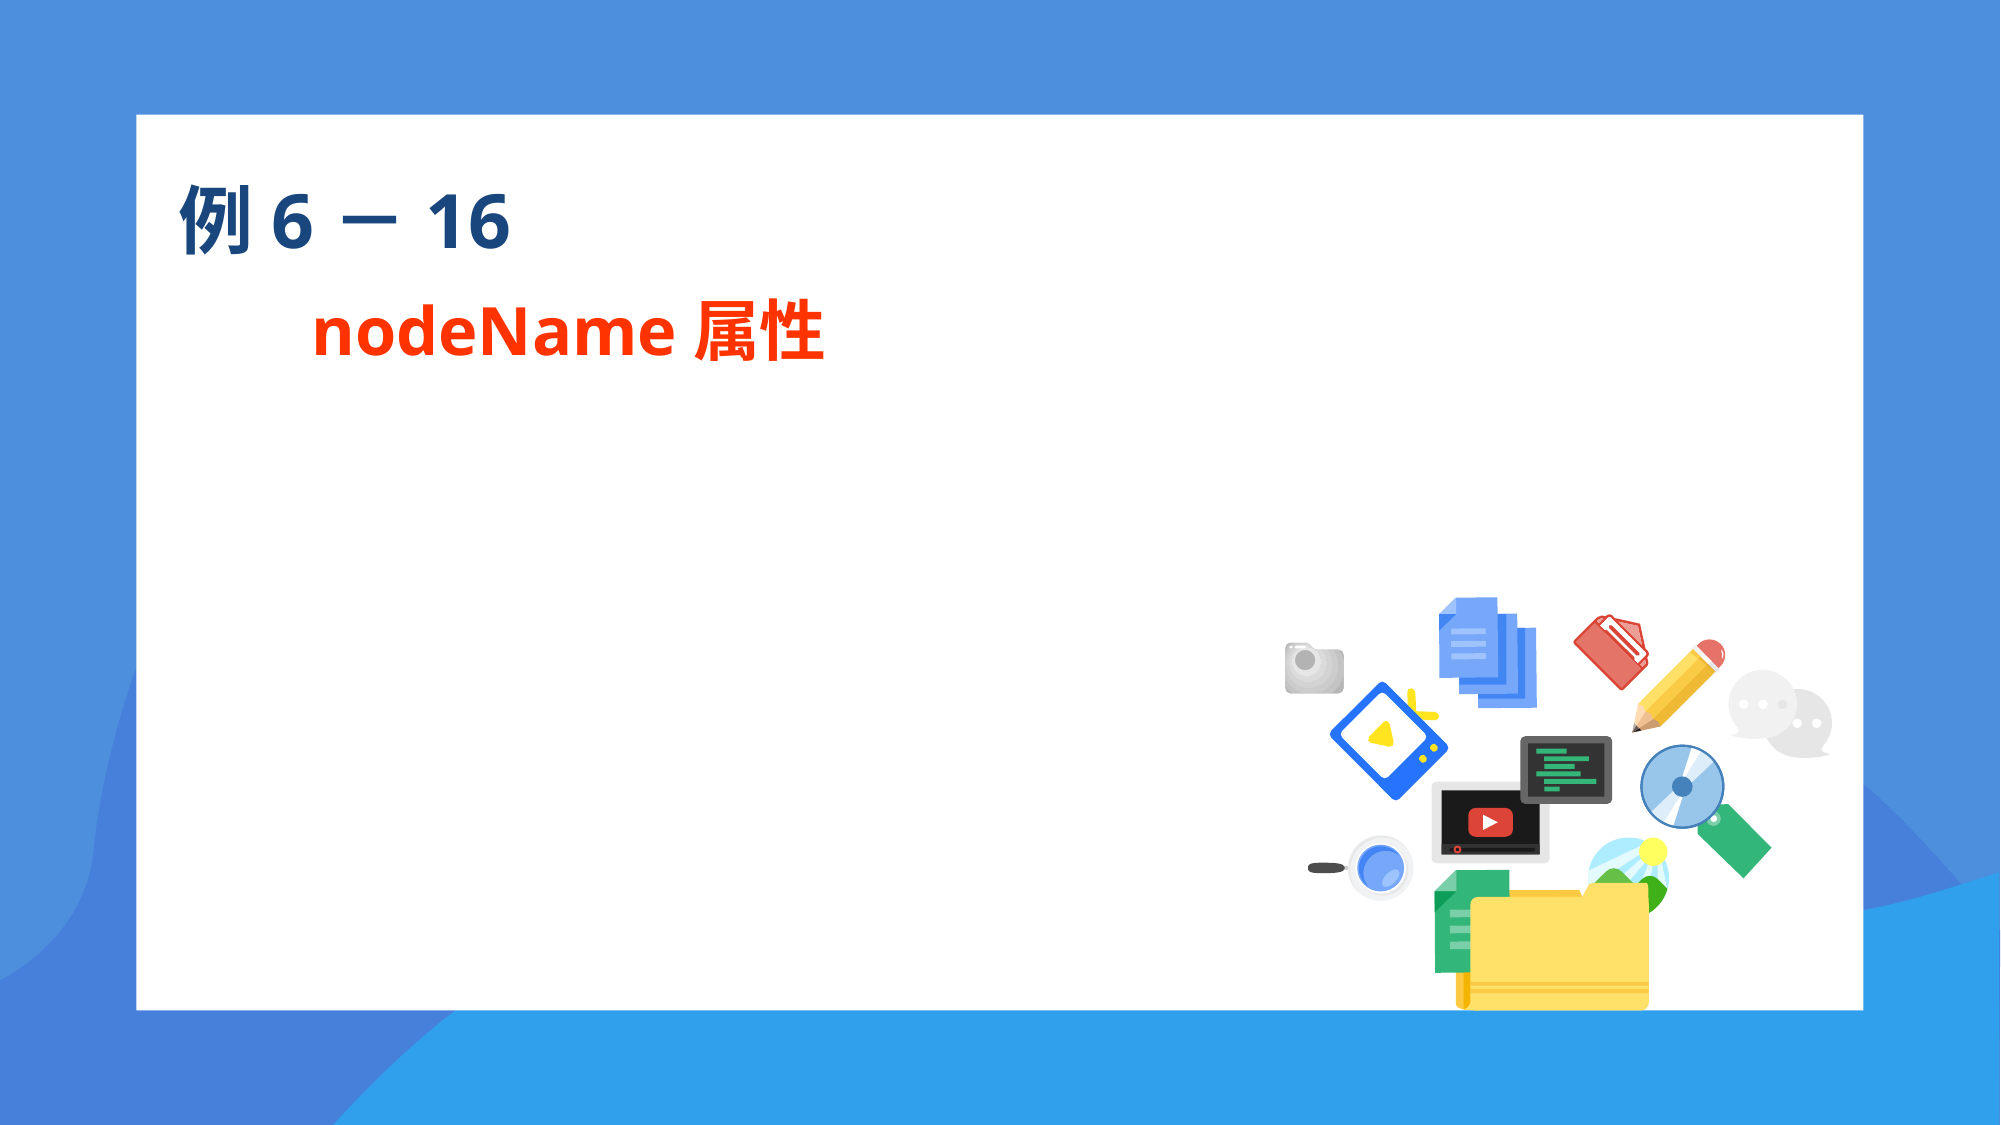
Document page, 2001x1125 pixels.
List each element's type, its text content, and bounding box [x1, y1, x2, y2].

list nodeName属性 [296, 265, 1932, 515]
title 例6－16 [163, 134, 1053, 271]
